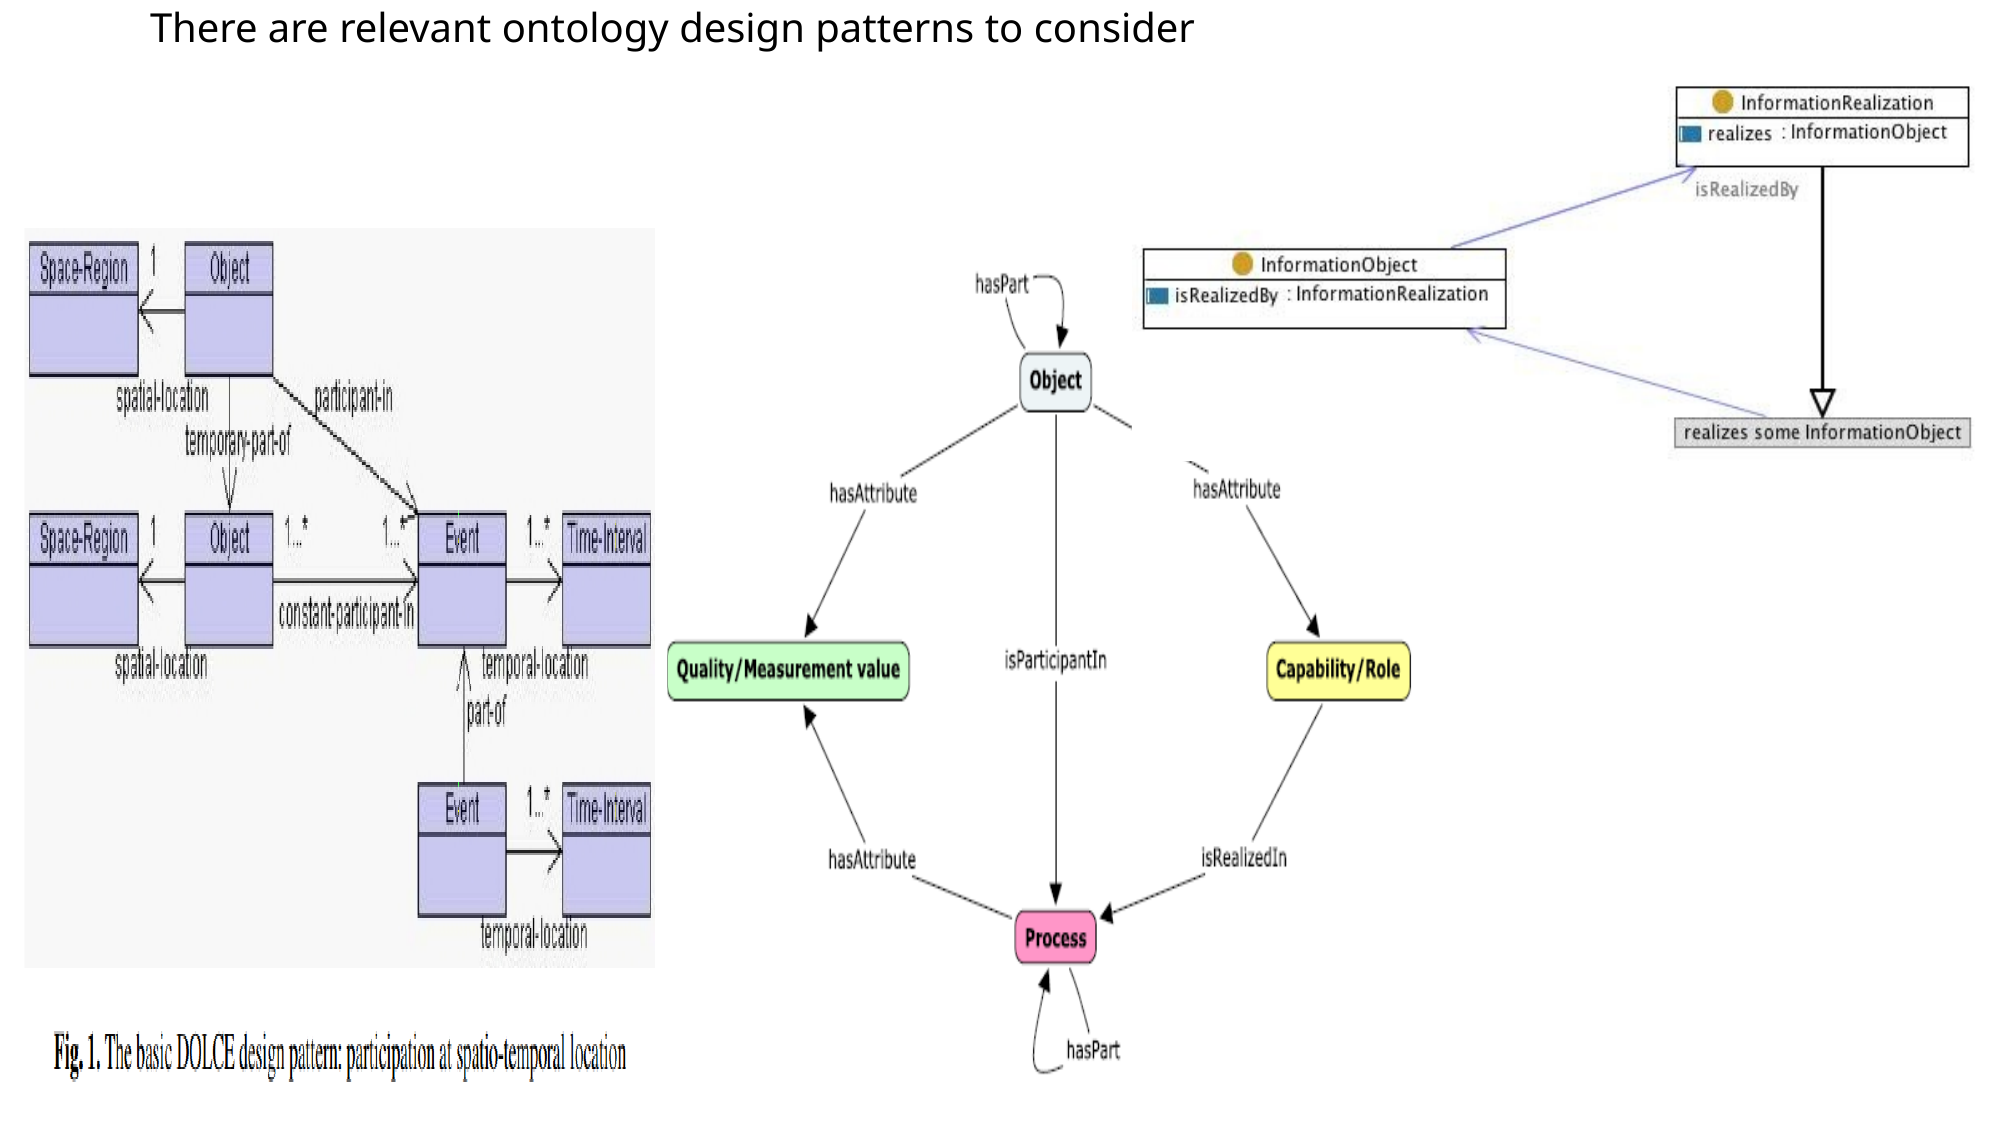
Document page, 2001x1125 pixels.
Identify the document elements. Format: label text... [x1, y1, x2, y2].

title There are relevant ontology design patterns to consider [134, 0, 1860, 59]
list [668, 230, 1441, 1125]
picture [0, 183, 668, 1125]
picture [1132, 58, 2000, 461]
